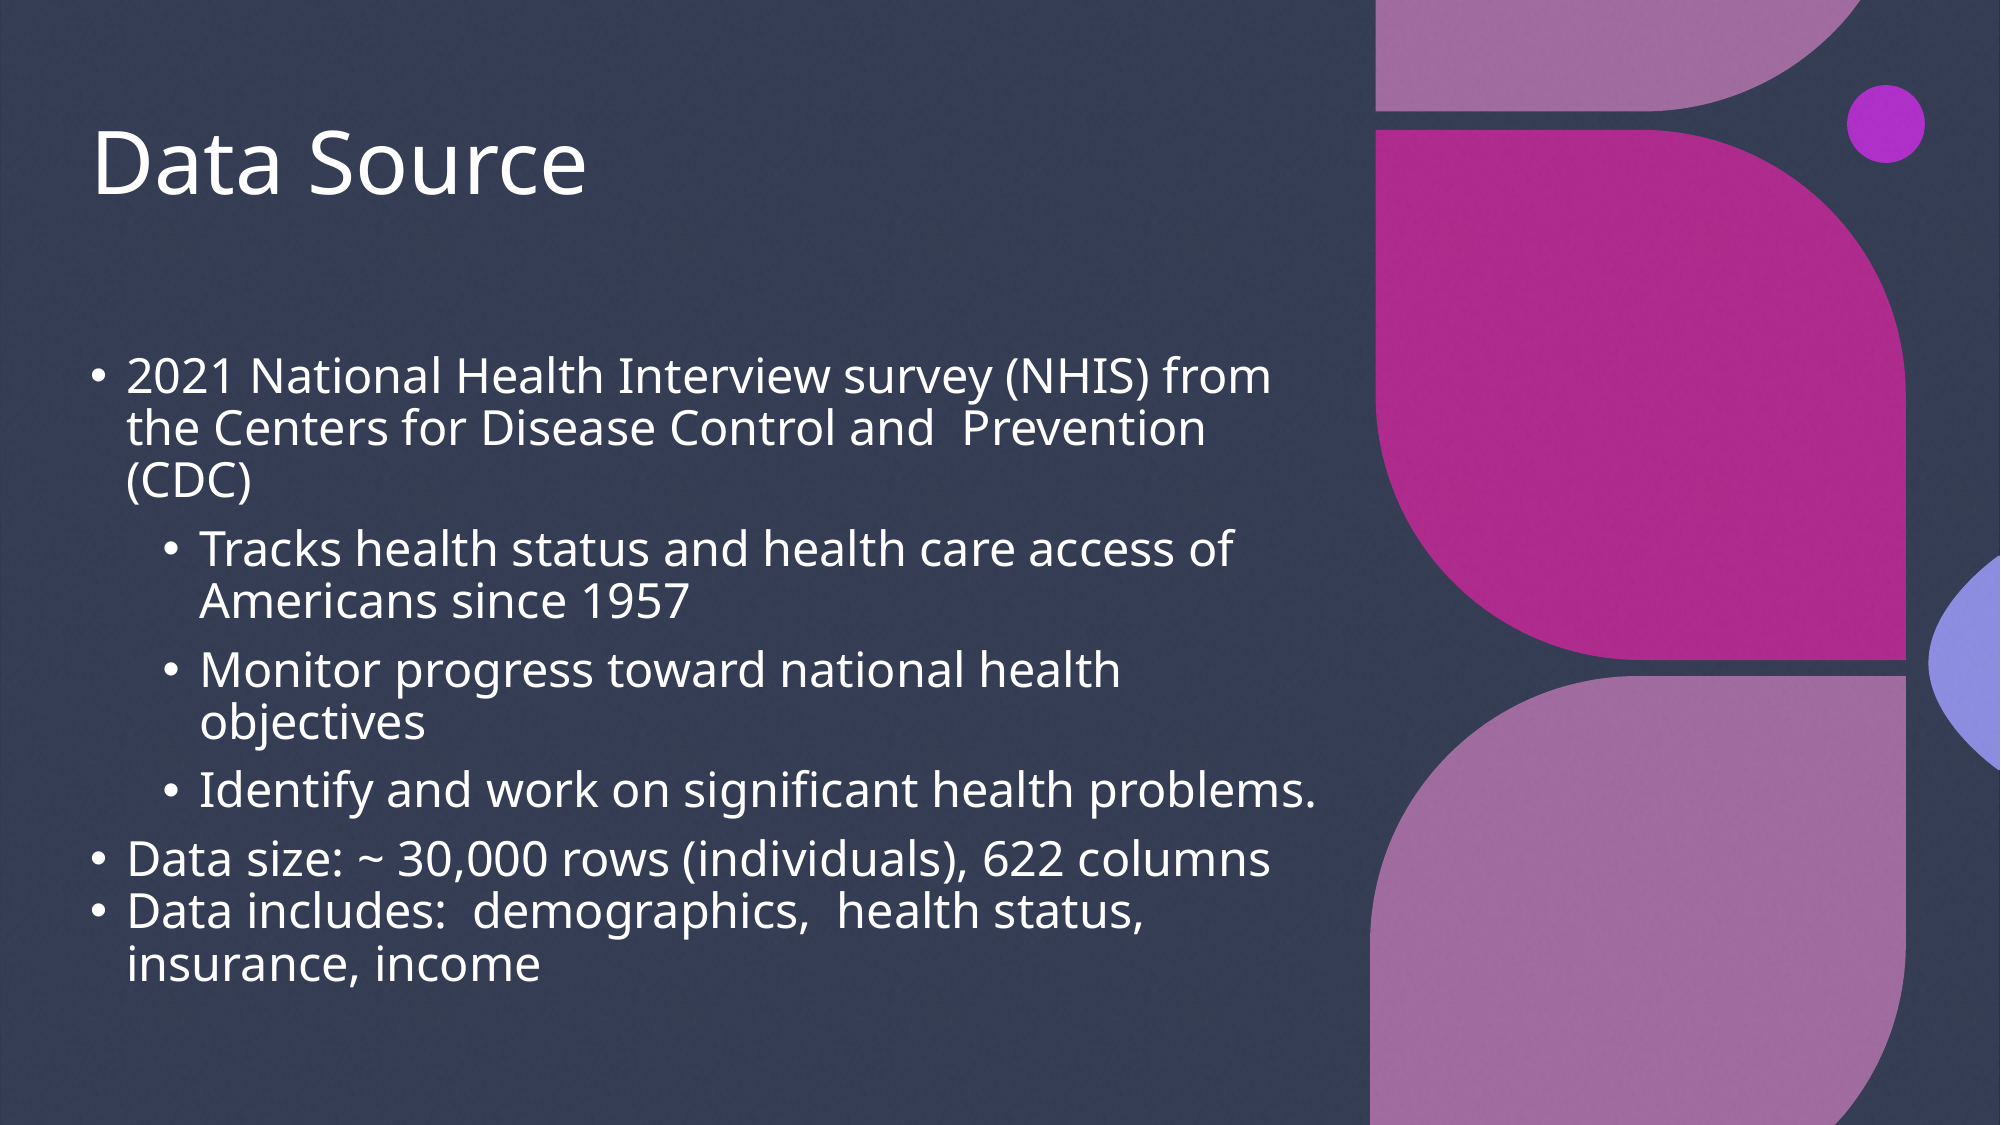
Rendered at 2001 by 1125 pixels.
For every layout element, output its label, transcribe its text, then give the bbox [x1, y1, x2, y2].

title Data Source [75, 109, 1336, 327]
list 2021 National Health Interview survey (NHIS) from the Centers for Disease Control and Prevention (CDC) Tracks health status and health care access of Americans since 1957 Monitor progress toward national health objectives Identify and work on significant health problems. Data size: ~ 30,000 rows (individuals), 622 columns Data includes: demographics, health status, insurance, income [75, 343, 1336, 1014]
